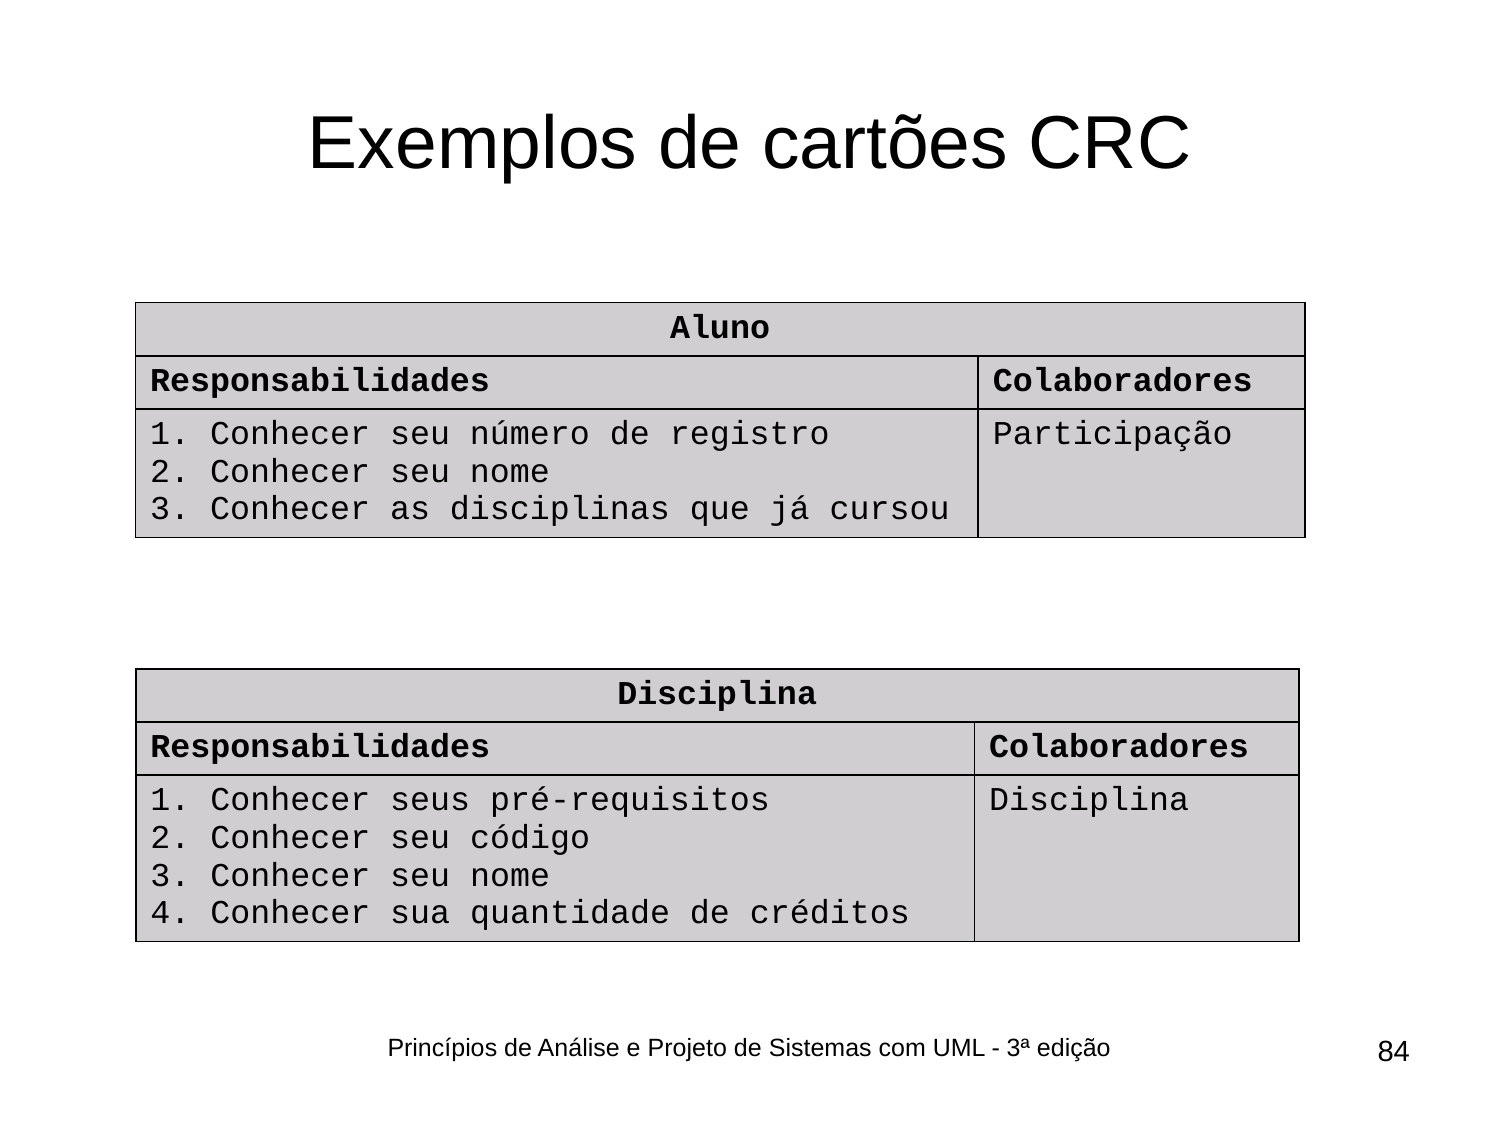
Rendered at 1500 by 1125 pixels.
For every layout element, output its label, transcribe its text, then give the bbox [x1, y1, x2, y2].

footer Princípios de Análise e Projeto de Sistemas com UML - 3ª edição [287, 1024, 1213, 1103]
table_cell Colaboradores [979, 357, 1304, 408]
title Exemplos de cartões CRC [74, 44, 1426, 233]
table_cell 1. Conhecer seu número de registro 2. Conhecer seu nome 3. Conhecer as disciplinas que já cursou [136, 410, 977, 537]
table_header Aluno [136, 303, 1304, 355]
table_cell Colaboradores [975, 723, 1298, 774]
table_header Disciplina [137, 670, 1298, 721]
table_cell Participação [979, 410, 1304, 537]
table_cell Responsabilidades [137, 723, 974, 774]
slide_number 84 [1224, 1024, 1426, 1103]
table_cell 1. Conhecer seus pré-requisitos 2. Conhecer seu código 3. Conhecer seu nome 4. Conhecer sua quantidade de créditos [137, 776, 974, 941]
table_cell Responsabilidades [136, 357, 977, 408]
table_cell Disciplina [975, 776, 1298, 941]
